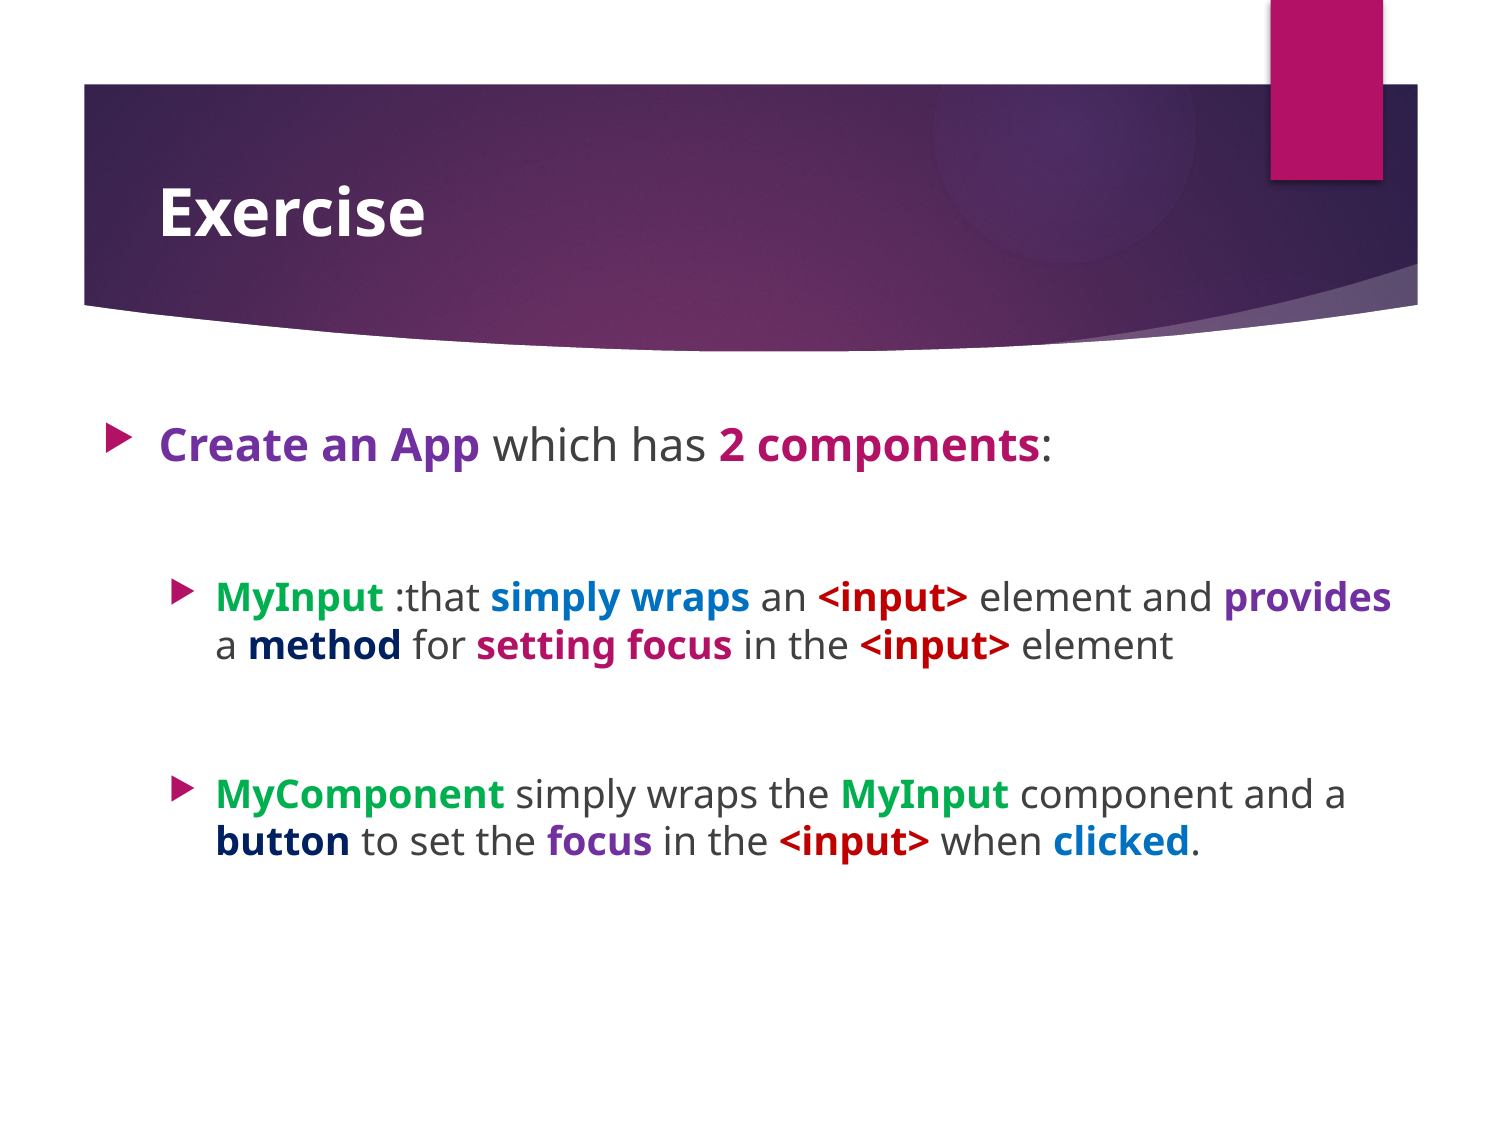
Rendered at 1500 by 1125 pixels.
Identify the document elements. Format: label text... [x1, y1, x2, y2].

list Create an App which has 2 components: MyInput :that simply wraps an <input> element and provides a method for setting focus in the <input> element MyComponent simply wraps the MyInput component and a button to set the focus in the <input> when clicked. [87, 408, 1413, 988]
text_box Exercise [142, 152, 1183, 269]
title [46, 23, 1447, 186]
